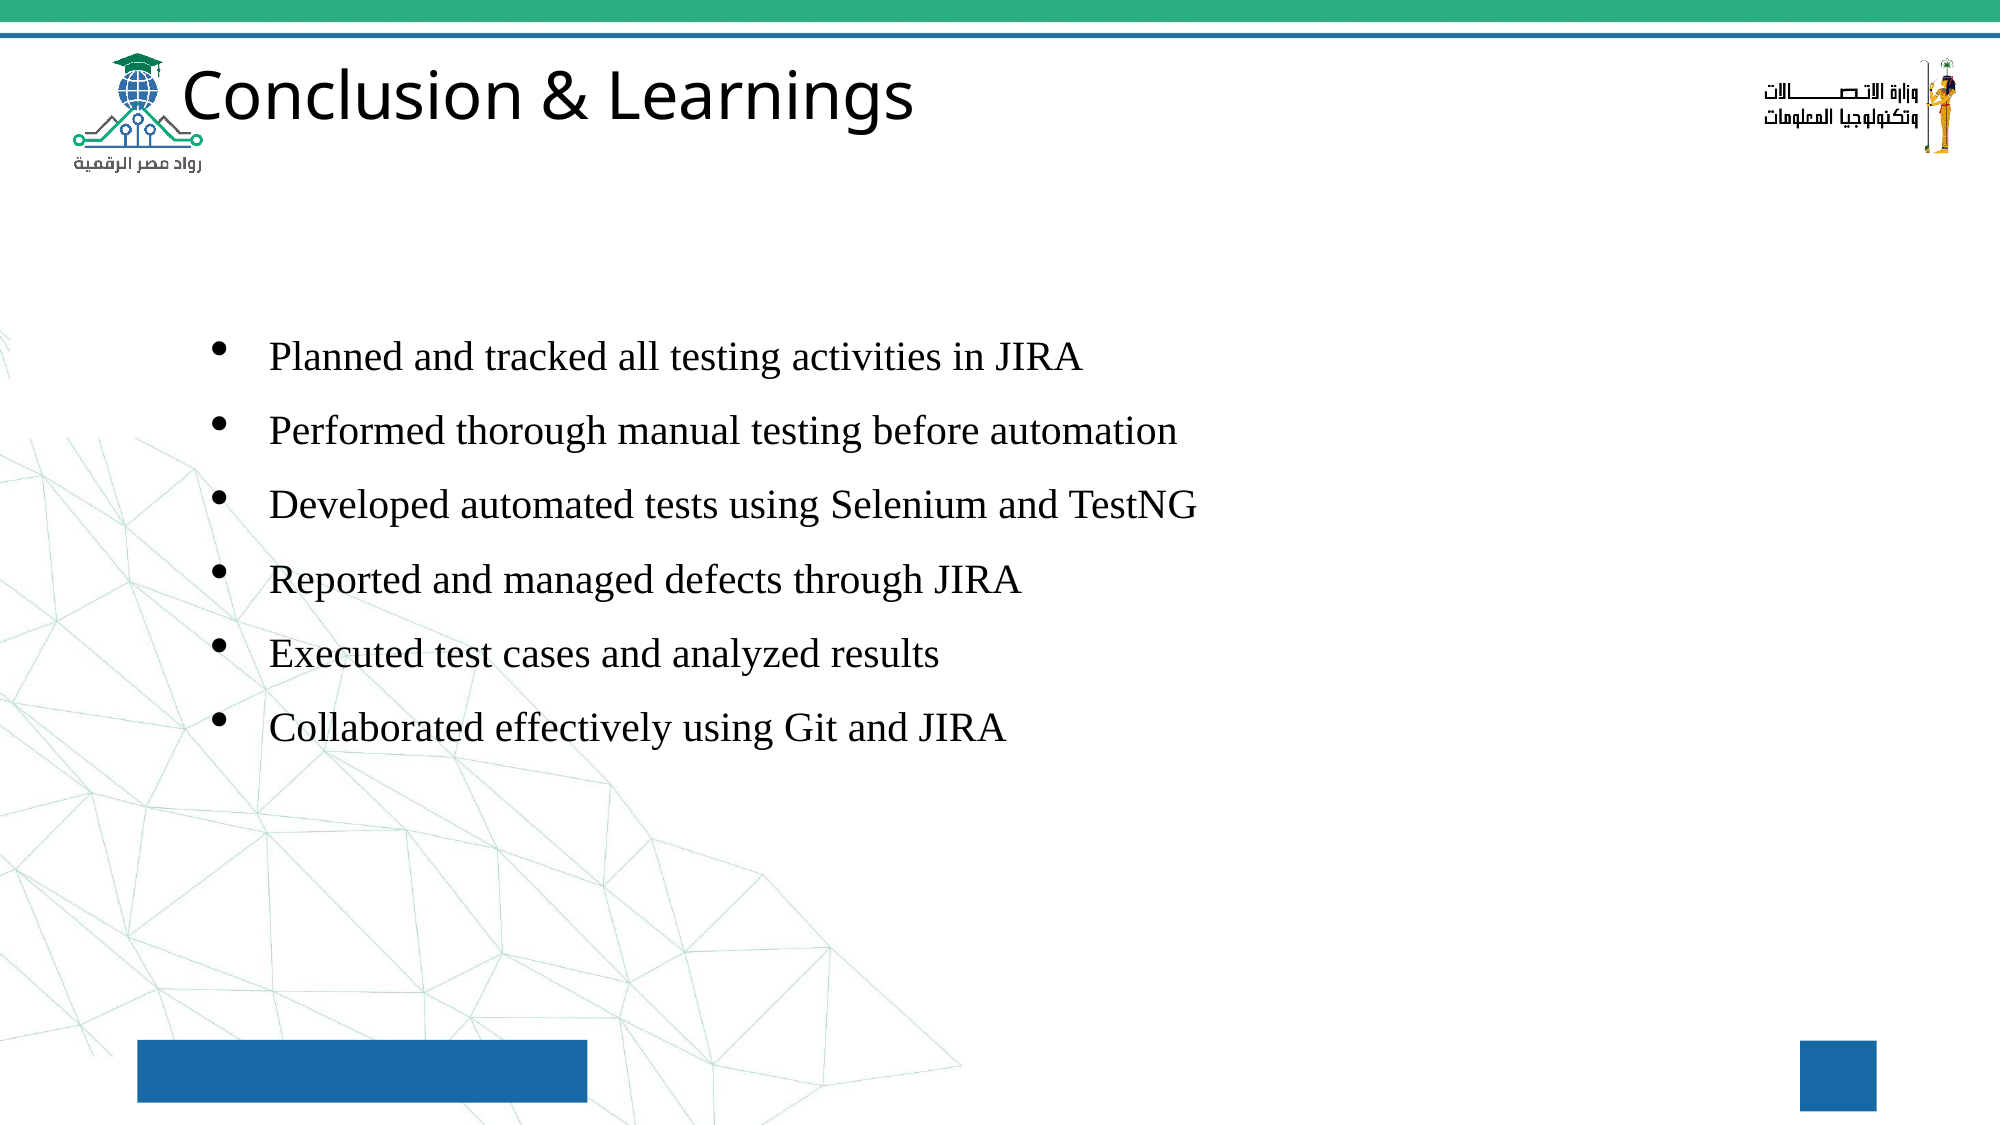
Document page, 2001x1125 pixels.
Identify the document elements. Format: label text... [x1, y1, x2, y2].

picture [0, 0, 2000, 1125]
title Conclusion & Learnings [178, 14, 1822, 242]
text_box Planned and tracked all testing activities in JIRA Performed thorough manual testing before automation Developed automated tests using Selenium and TestNG Reported and managed defects through JIRA Executed test cases and analyzed results Collaborated effectively using Git and JIRA [212, 312, 1363, 892]
